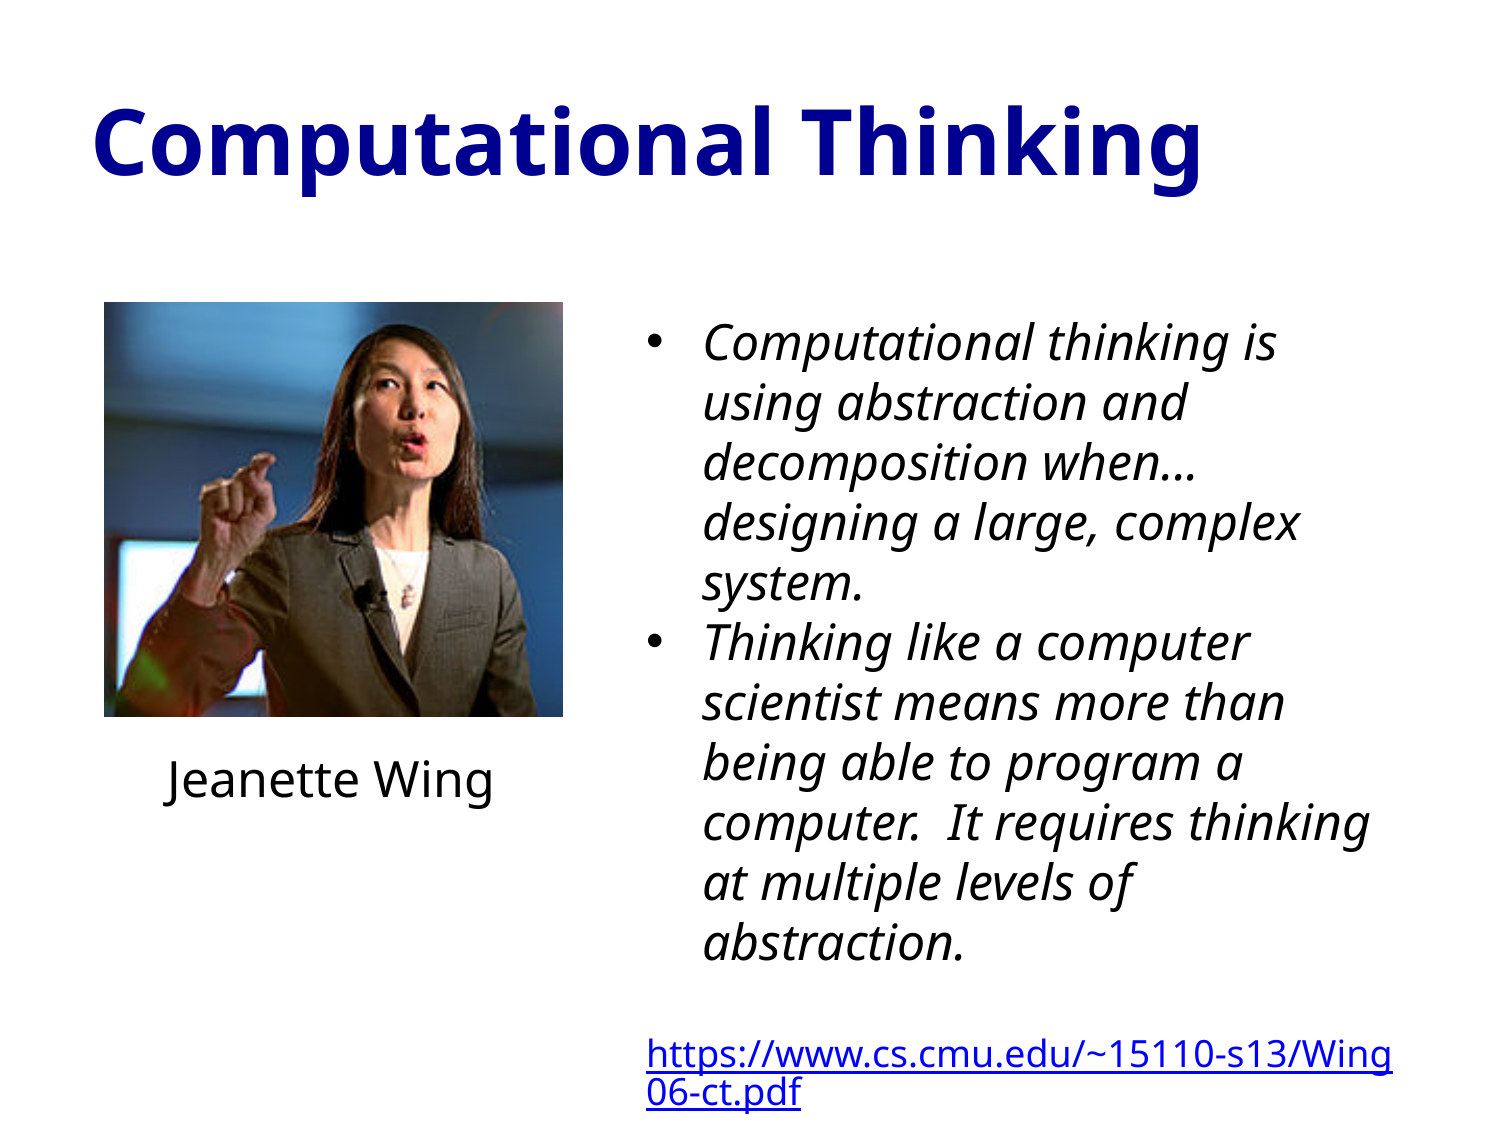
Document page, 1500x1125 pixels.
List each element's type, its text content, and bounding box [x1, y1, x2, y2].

picture [103, 301, 563, 717]
title Computational Thinking [75, 45, 1425, 233]
text_box Jeanette Wing [153, 740, 511, 816]
text_box Computational thinking is using abstraction and decomposition when... designing a large, complex system. Thinking like a computer scientist means more than being able to program a computer. It requires thinking at multiple levels of abstraction. https://www.cs.cmu.edu/~15110-s13/Wing06-ct.pdf https://www.microsoft.com/en-us/research/video/computational-thinking/ [631, 303, 1425, 1125]
